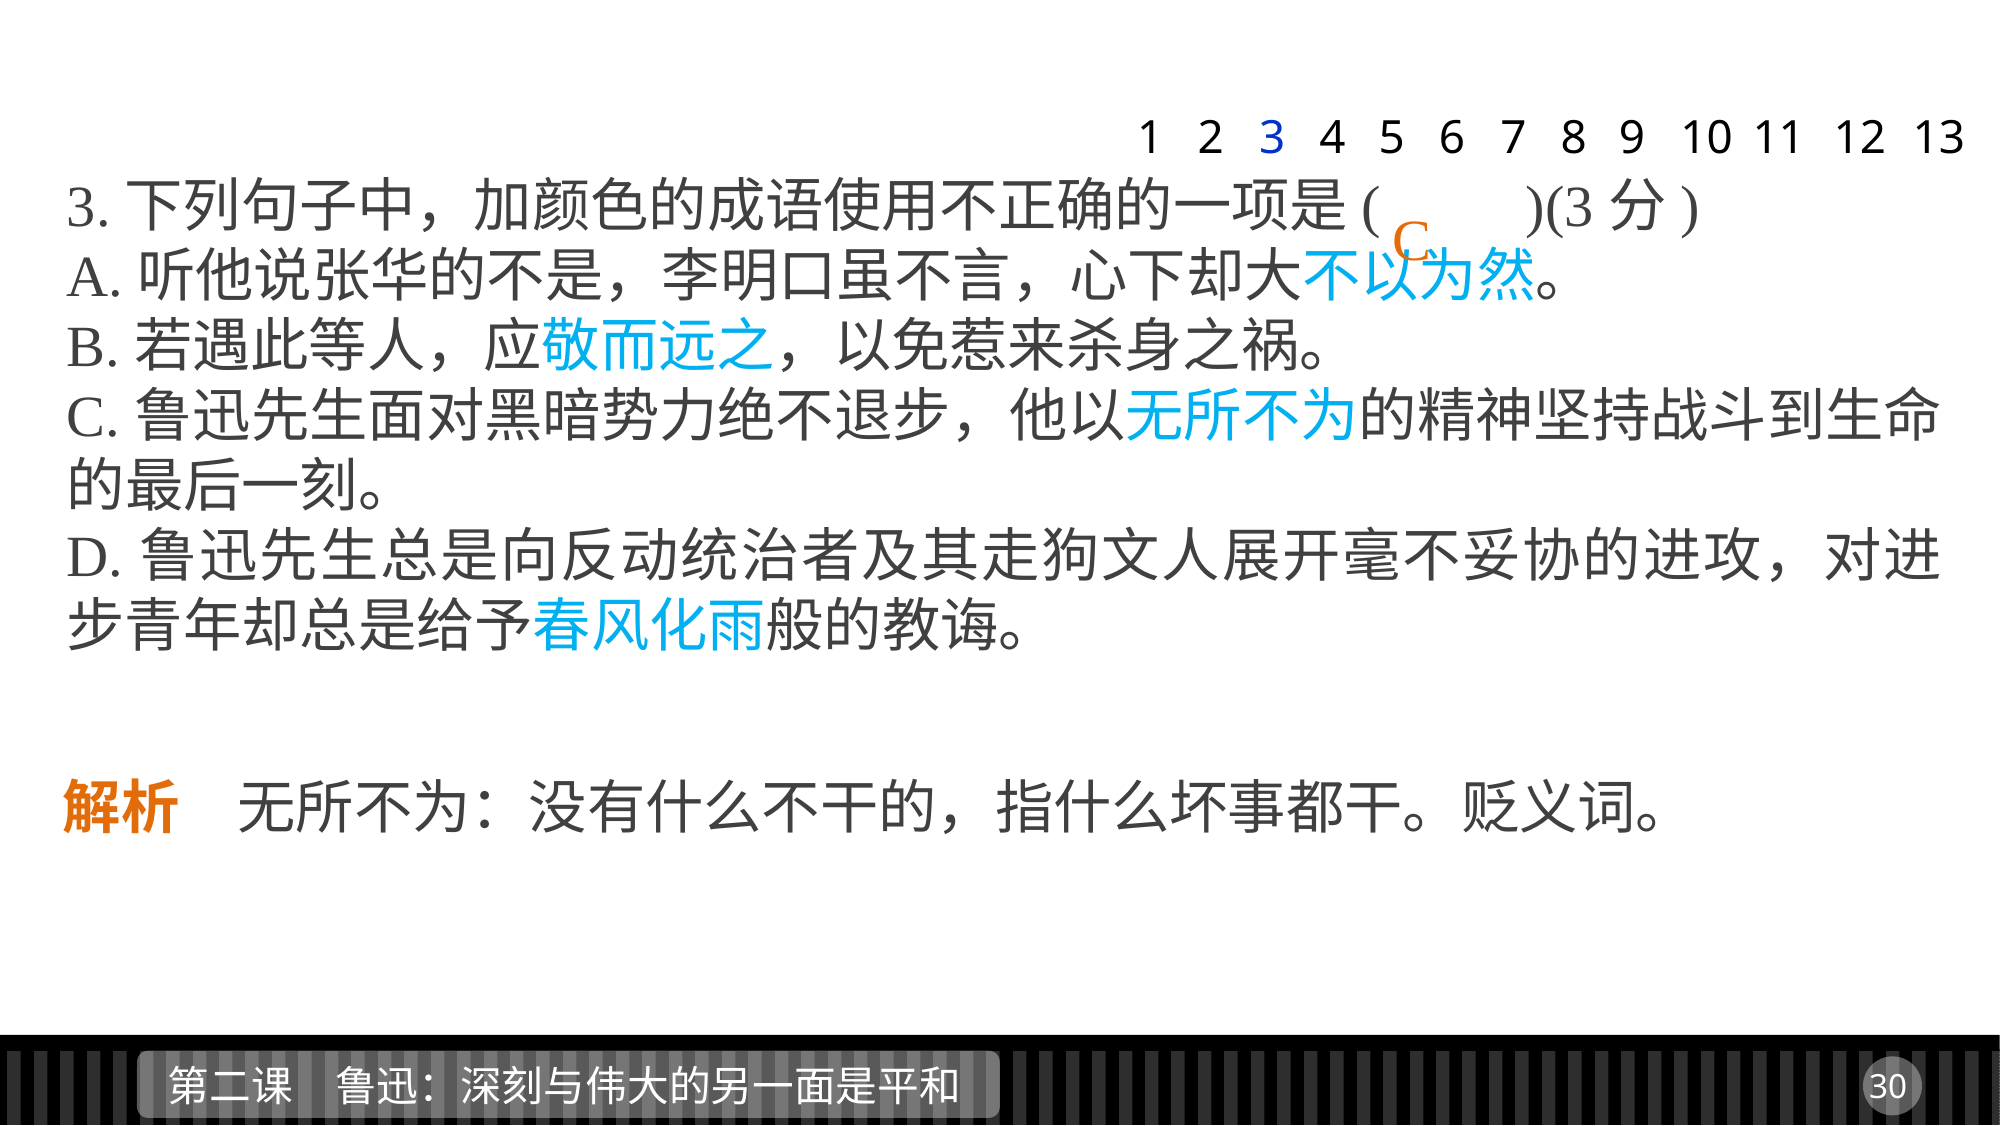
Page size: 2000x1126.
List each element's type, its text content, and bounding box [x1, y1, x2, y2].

text_box 13 [1890, 102, 1977, 169]
text_box 解析 无所不为：没有什么不干的，指什么坏事都干。贬义词。 [48, 728, 1953, 848]
text_box 5 [1359, 102, 1416, 169]
text_box 2 [1178, 102, 1235, 169]
text_box 6 [1419, 102, 1477, 169]
text_box 3.下列句子中，加颜色的成语使用不正确的一项是( )(3分) A.听他说张华的不是，李明口虽不言，心下却大不以为然。 B.若遇此等人，应敬而远之，以免惹来杀身之祸。 C.鲁迅先生面对黑暗势力绝不退步，他以无所不为的精神坚持战斗到生命的最后一刻。 D.鲁迅先生总是向反动统治者及其走狗文人展开毫不妥协的进攻，对进步青年却总是给予春风化雨般的教诲。 [52, 160, 1957, 666]
text_box 10 [1658, 102, 1730, 169]
text_box C [1377, 159, 1453, 280]
text_box 11 [1730, 102, 1811, 169]
text_box 1 [1117, 102, 1175, 169]
text_box 9 [1599, 102, 1657, 169]
text_box 8 [1541, 102, 1599, 169]
text_box 7 [1481, 102, 1538, 169]
text_box 12 [1811, 102, 1890, 169]
text_box 3 [1239, 102, 1297, 169]
text_box 4 [1300, 102, 1357, 169]
